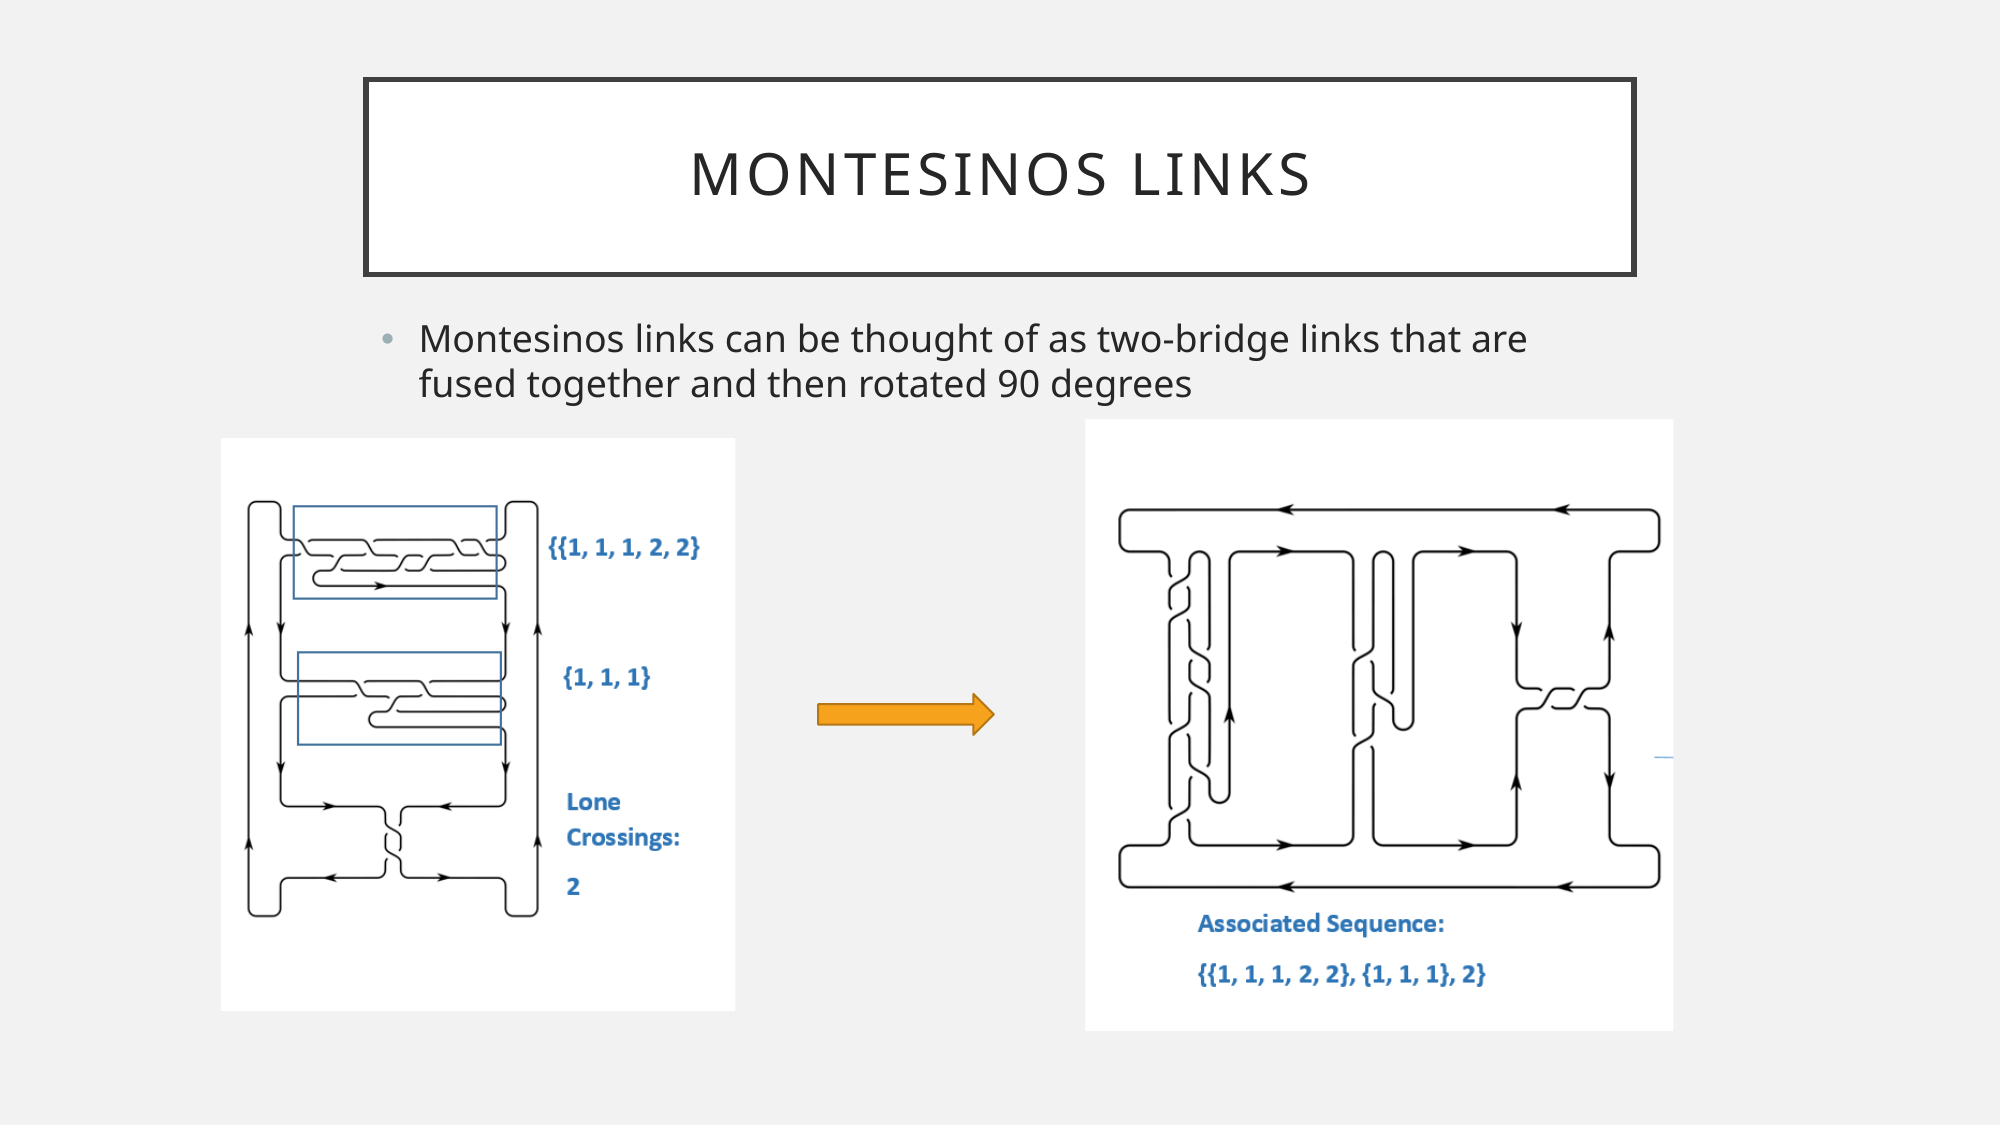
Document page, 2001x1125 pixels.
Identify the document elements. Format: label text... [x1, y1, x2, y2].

list Montesinos links can be thought of as two-bridge links that are fused together and then rotated 90 degrees [366, 307, 1634, 482]
picture [221, 438, 736, 1011]
picture [1085, 419, 1674, 1031]
title Montesinos links [363, 77, 1637, 277]
text_box [817, 693, 995, 736]
